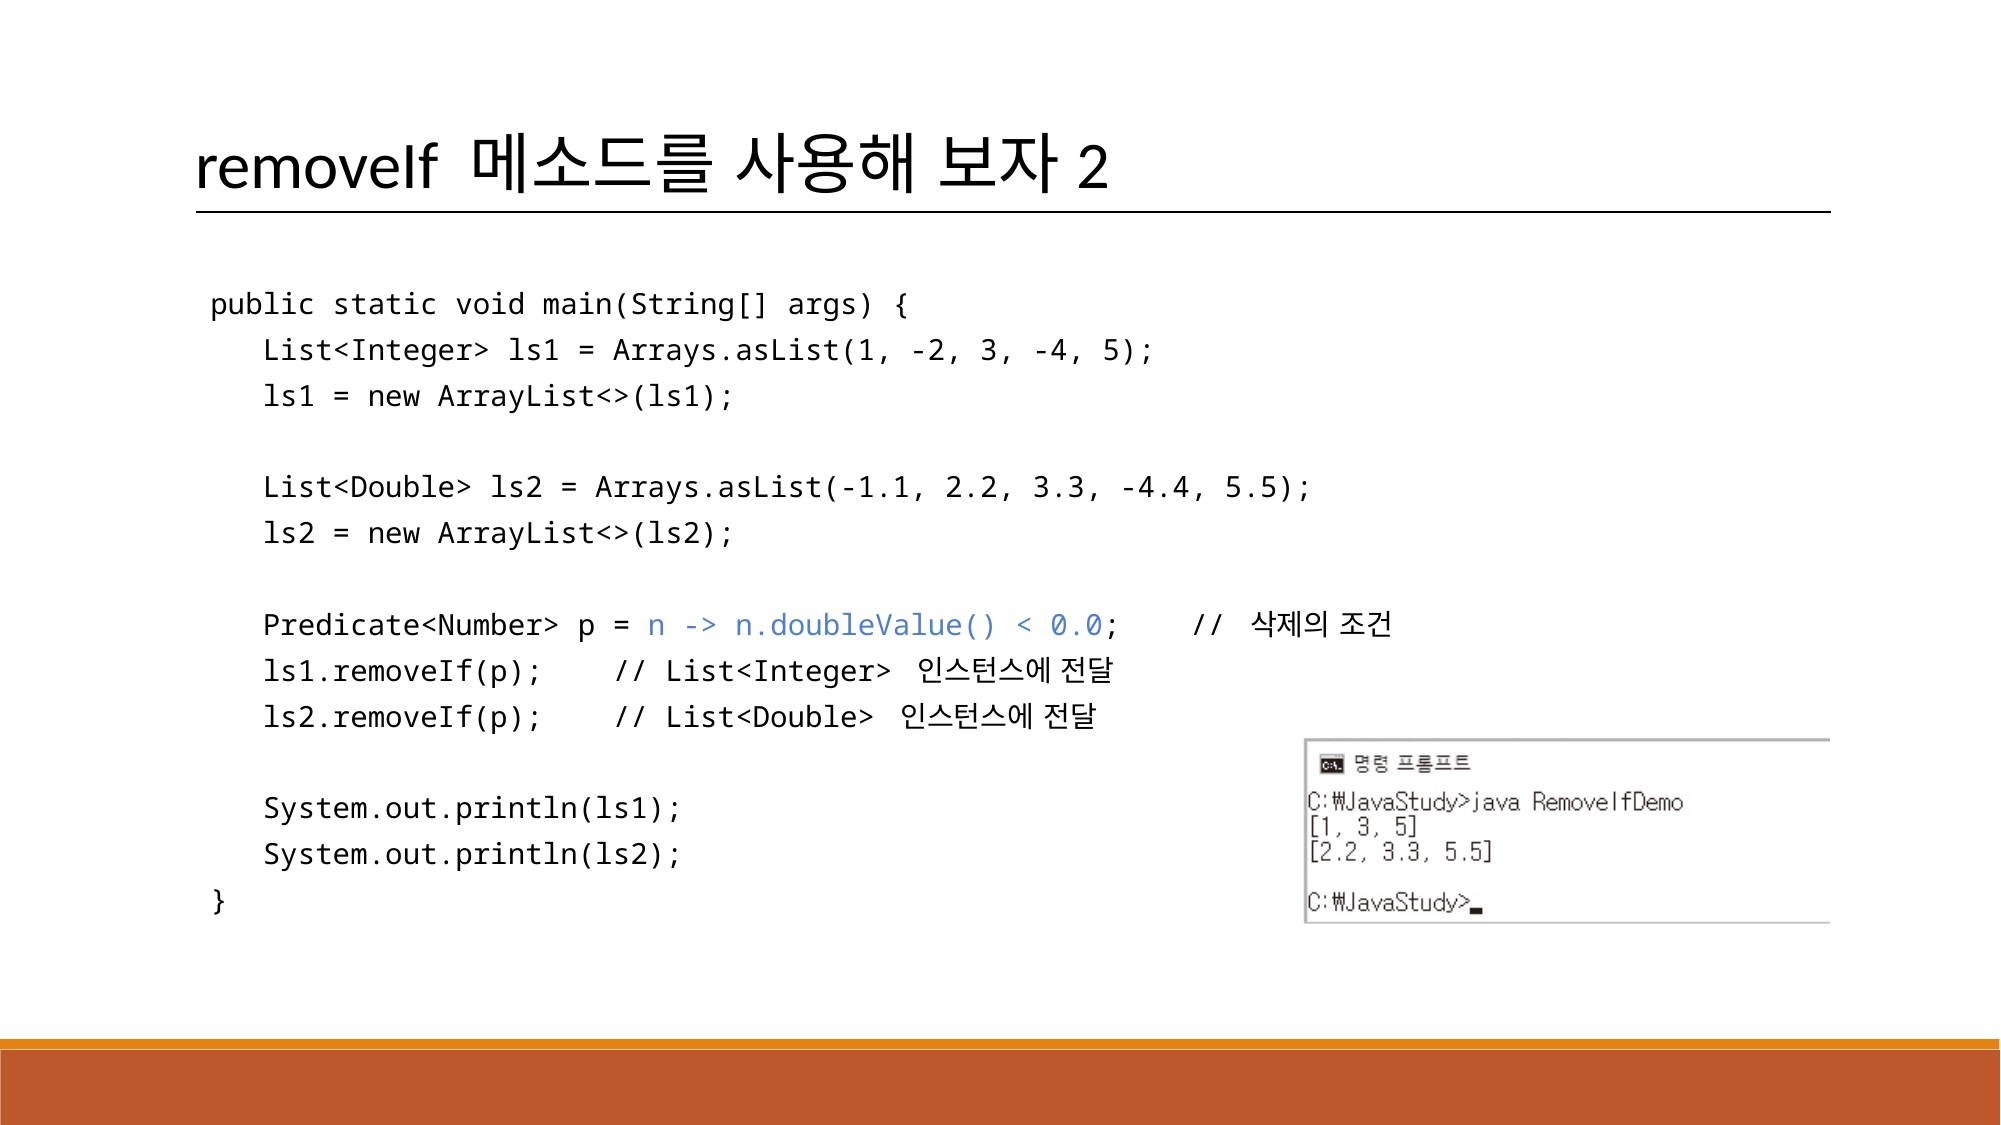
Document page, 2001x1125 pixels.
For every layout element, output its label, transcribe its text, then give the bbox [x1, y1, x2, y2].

text_box removeIf 메소드를 사용해 보자2 [179, 20, 1830, 210]
picture [1298, 728, 1831, 927]
text_box public static void main(String[] args) { List<Integer> ls1 = Arrays.asList(1, -2, 3, -4, 5); ls1 = new ArrayList<>(ls1); List<Double> ls2 = Arrays.asList(-1.1, 2.2, 3.3, -4.4, 5.5); ls2 = new ArrayList<>(ls2); Predicate<Number> p = n -> n.doubleValue() < 0.0; // 삭제의 조건 ls1.removeIf(p); // List<Integer> 인스턴스에 전달 ls2.removeIf(p); // List<Double> 인스턴스에 전달 System.out.println(ls1); System.out.println(ls2); } [195, 267, 1617, 924]
